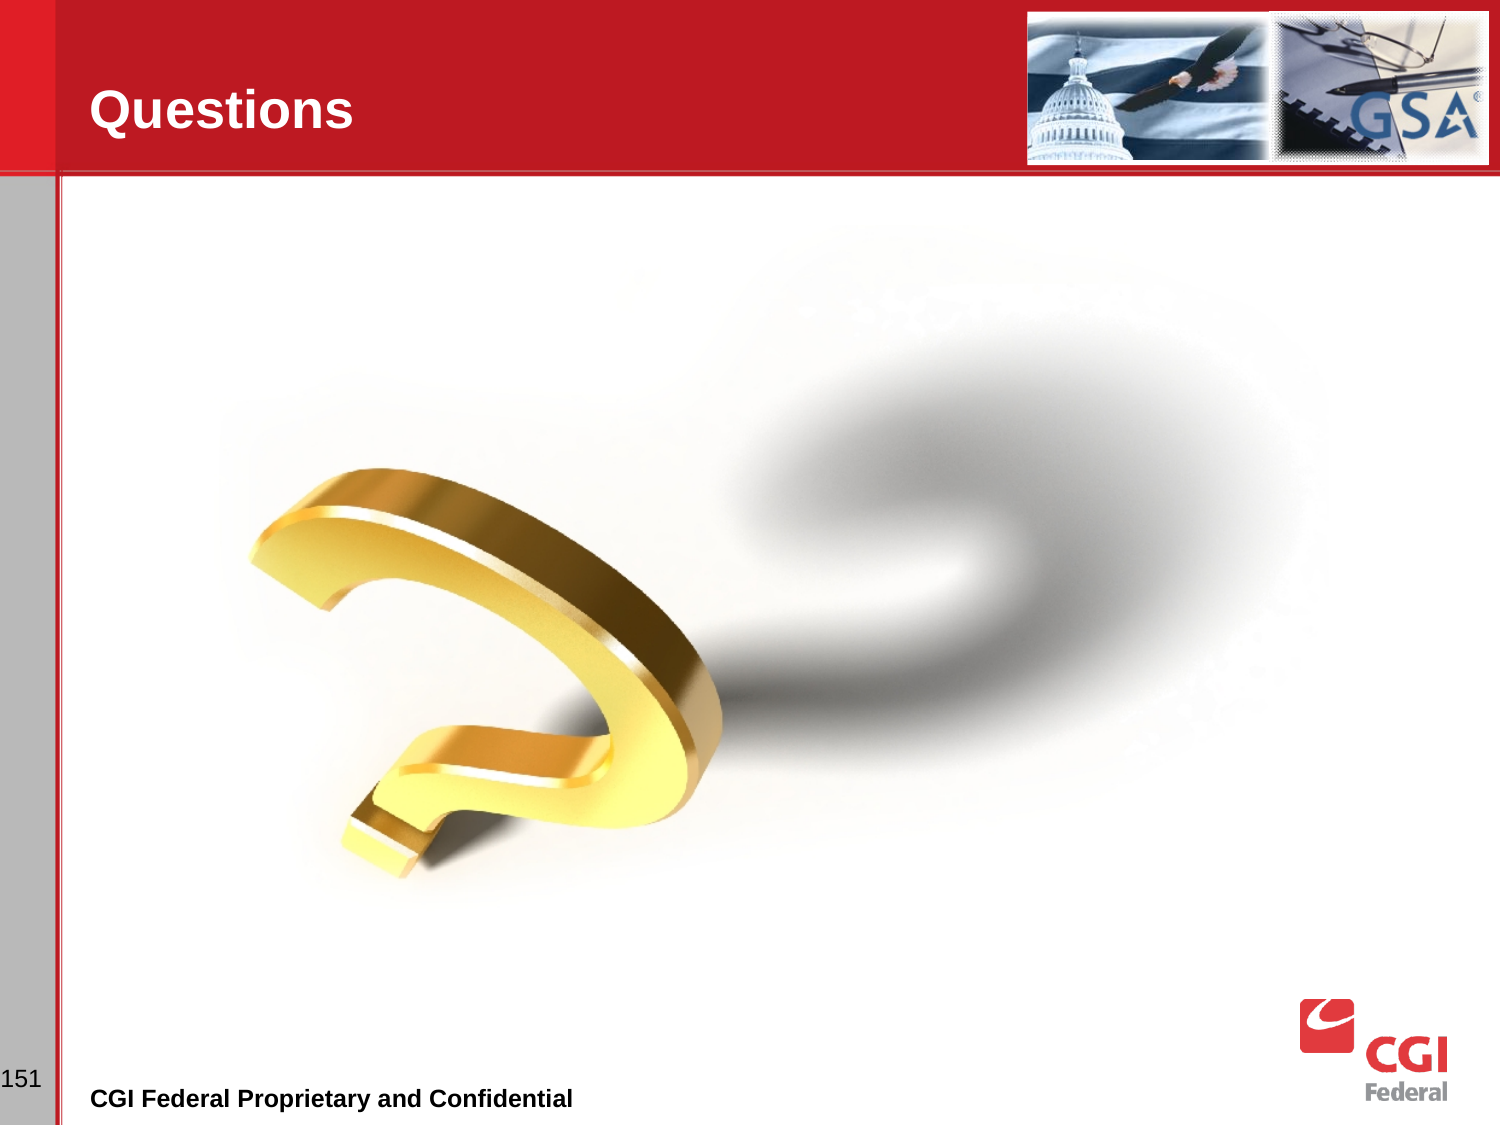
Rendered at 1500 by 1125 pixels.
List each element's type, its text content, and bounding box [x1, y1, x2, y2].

title Questions [74, 54, 1286, 147]
picture [171, 224, 1329, 975]
footer CGI Federal Proprietary and Confidential [75, 1074, 1225, 1125]
slide_number ‹#› [0, 1021, 61, 1100]
picture [1300, 999, 1447, 1101]
picture [0, 0, 1500, 1125]
